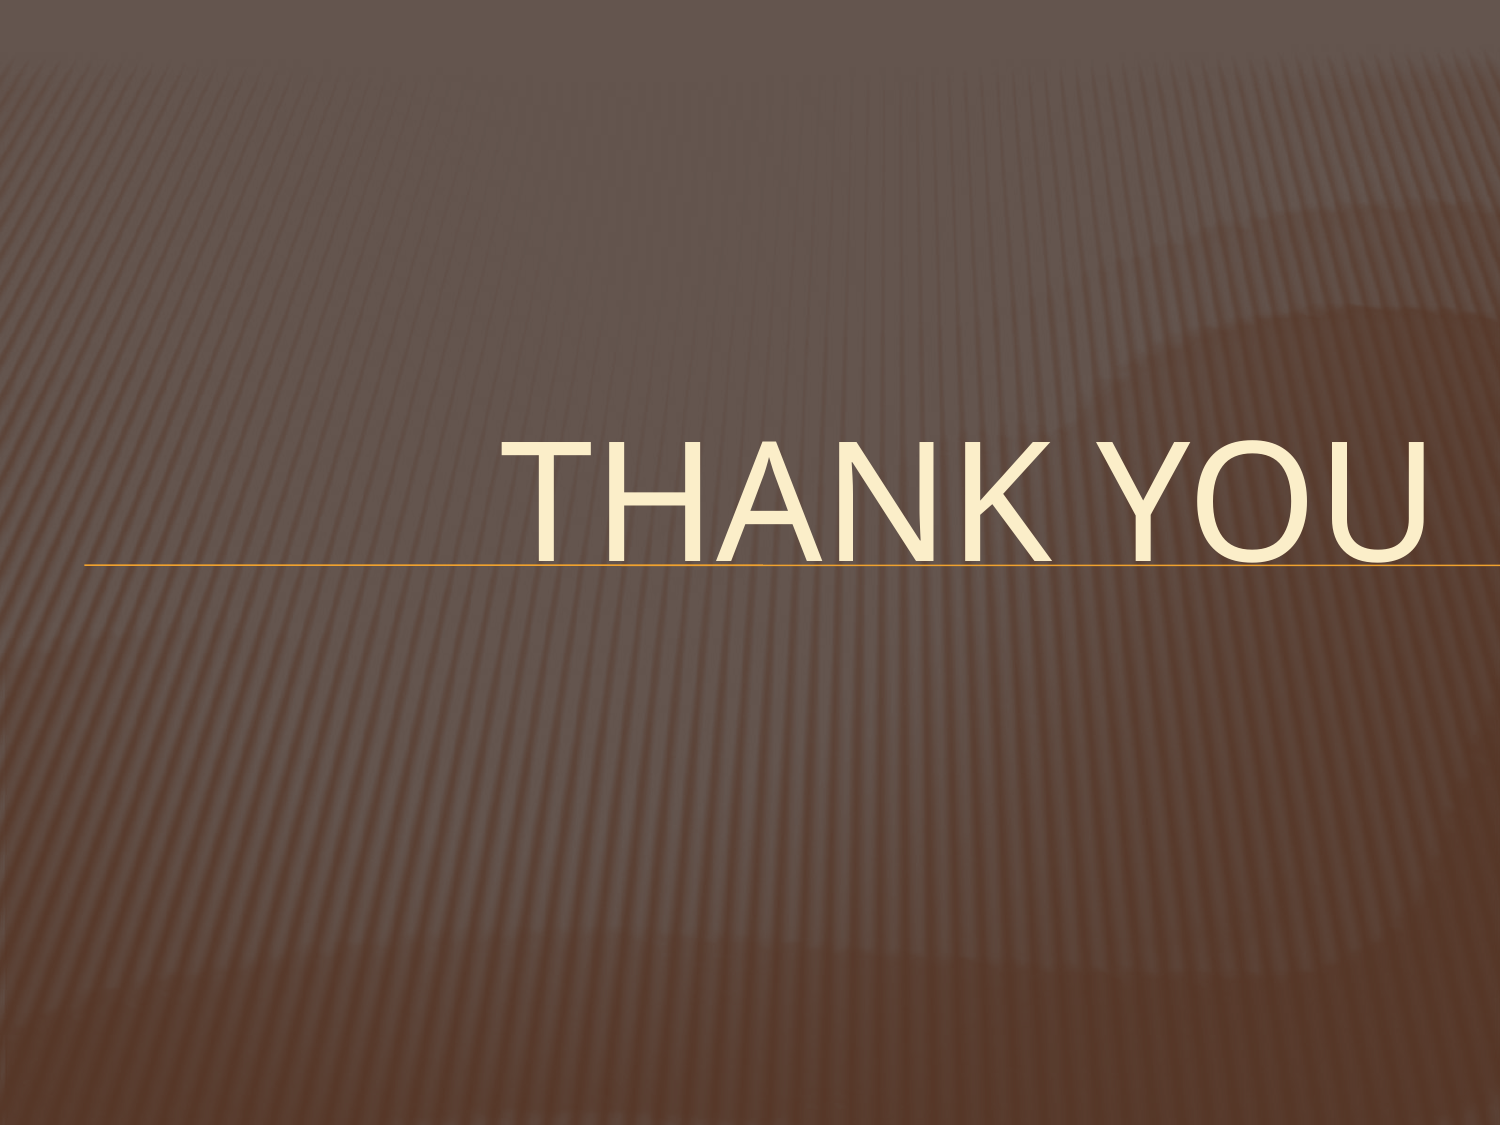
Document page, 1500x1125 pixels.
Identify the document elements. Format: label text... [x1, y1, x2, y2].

title Thank you [29, 387, 1455, 582]
